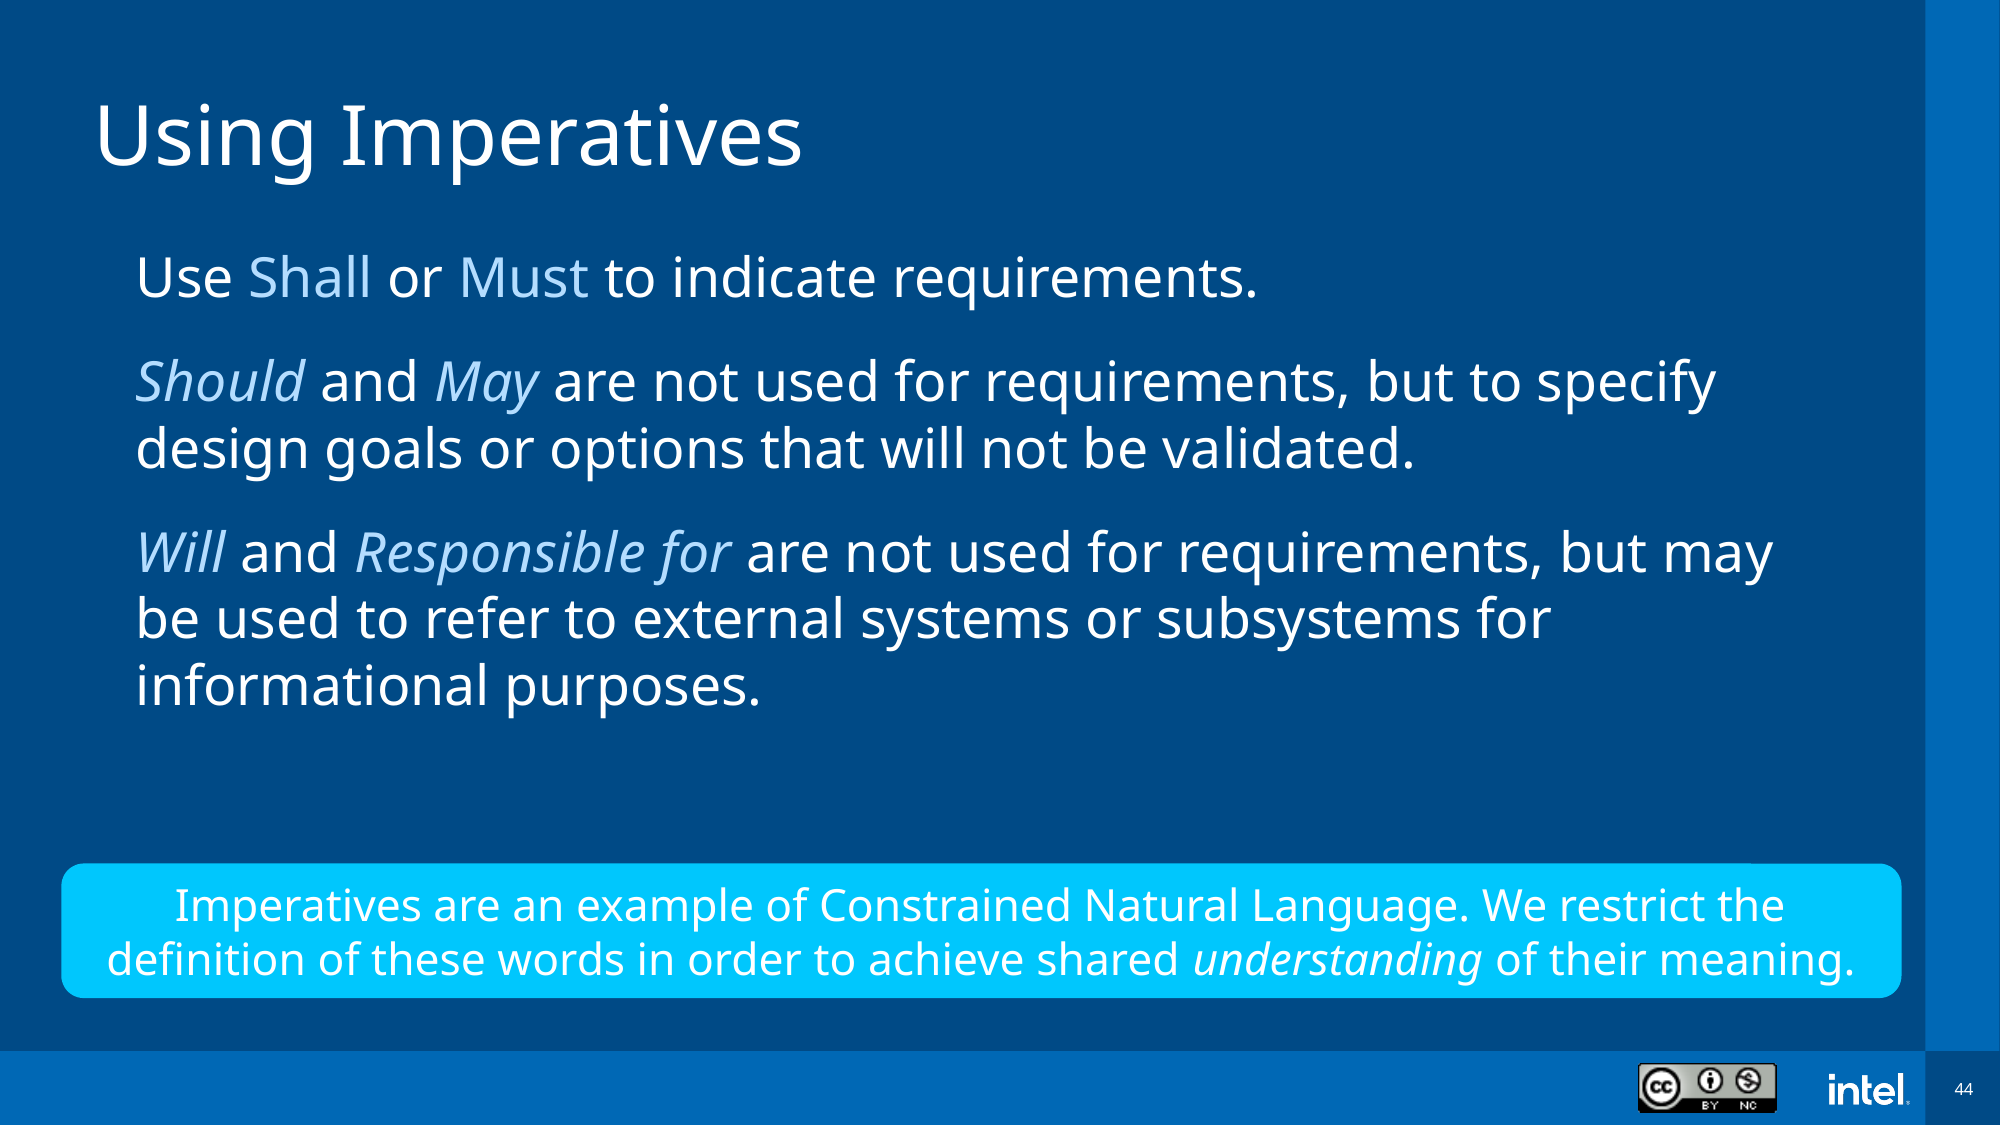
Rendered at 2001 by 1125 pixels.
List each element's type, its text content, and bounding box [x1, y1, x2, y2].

text_box Imperatives are an example of Constrained Natural Language. We restrict the definition of these words in order to achieve shared understanding of their meaning. [61, 863, 1902, 999]
picture [1829, 1073, 1910, 1105]
picture [1638, 1063, 1777, 1113]
text_box Use Shall or Must to indicate requirements. Should and May are not used for requirements, but to specify design goals or options that will not be validated. Will and Responsible for are not used for requirements, but may be used to refer to external systems or subsystems for informational purposes. [121, 234, 1853, 724]
title Using Imperatives [93, 93, 1901, 251]
